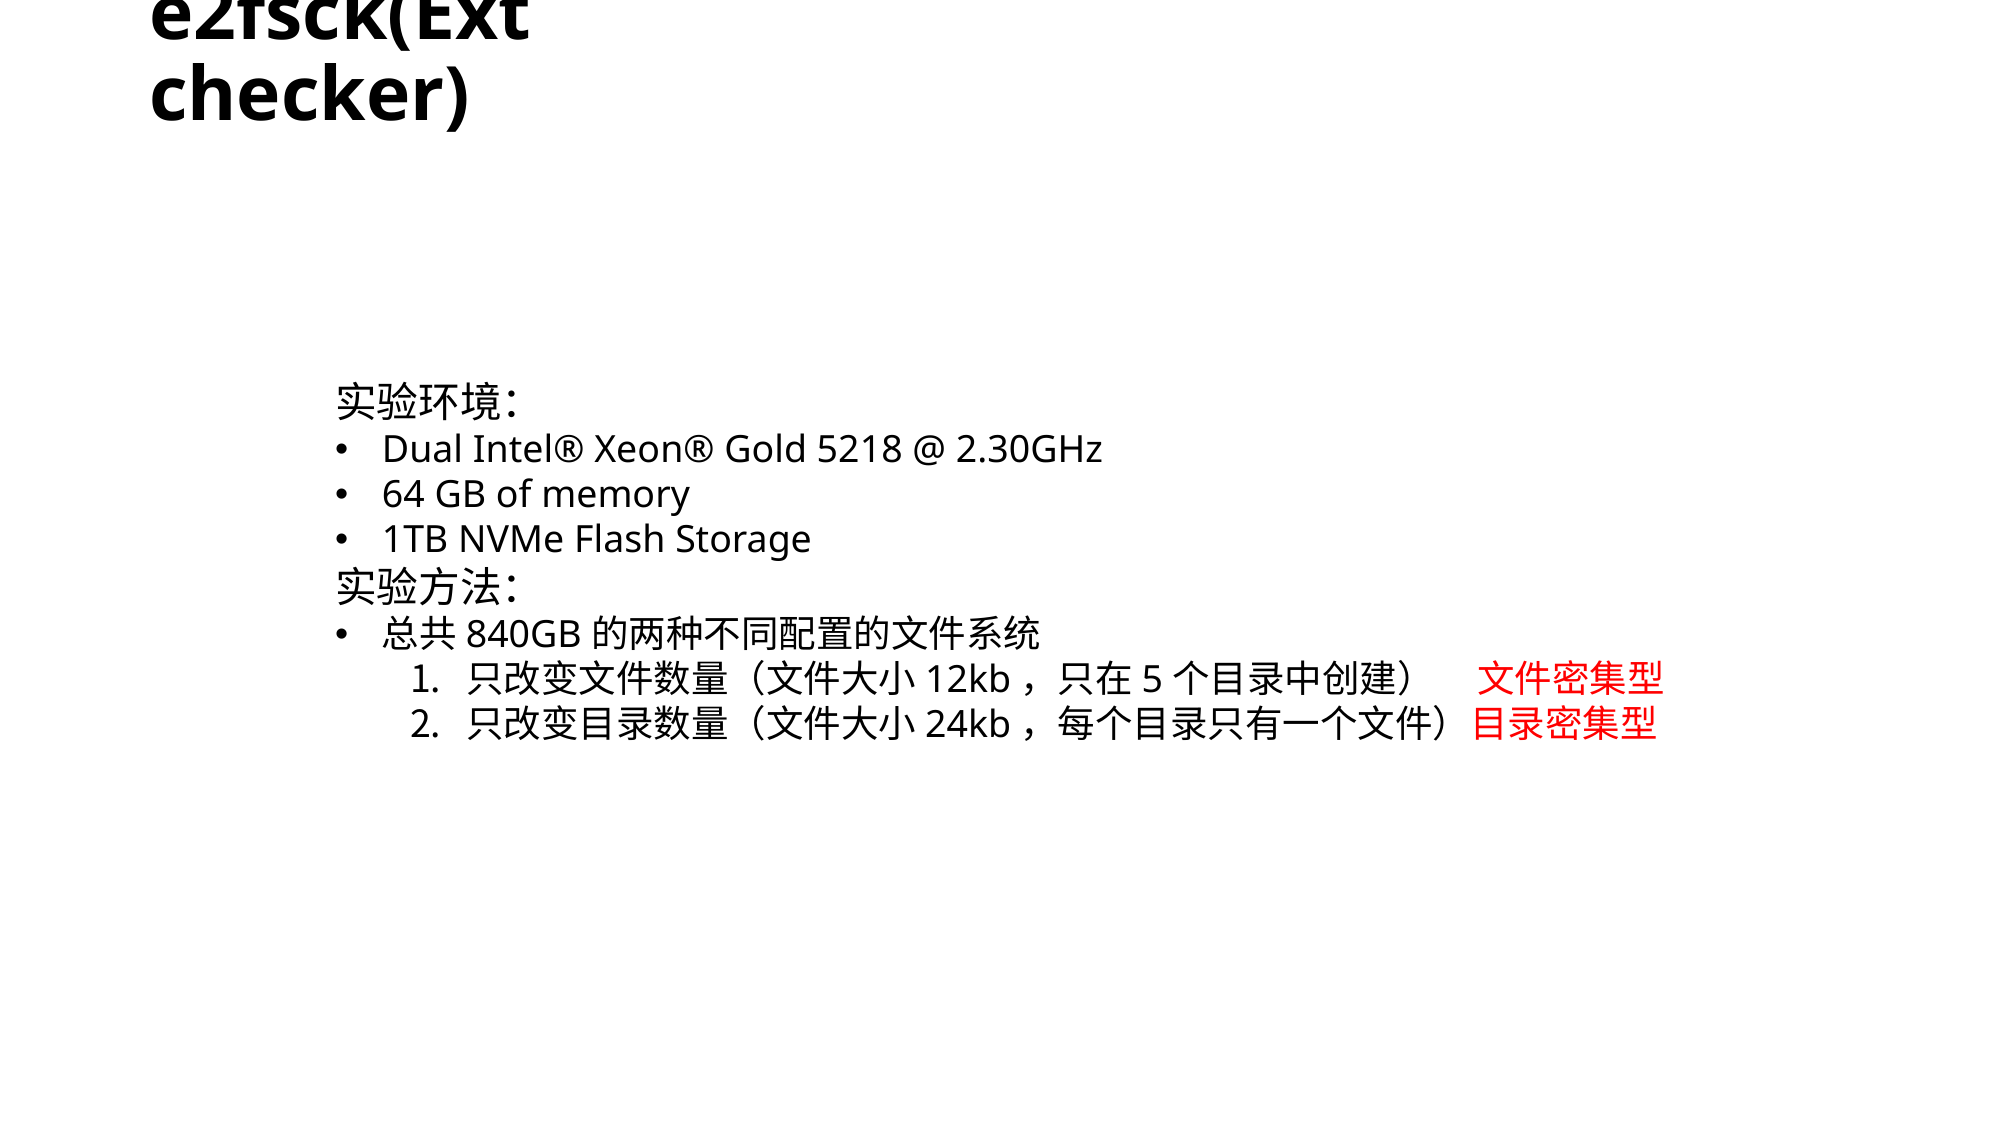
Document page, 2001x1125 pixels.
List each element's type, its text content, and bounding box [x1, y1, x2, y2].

text_box 实验环境： Dual Intel® Xeon® Gold 5218 @ 2.30GHz 64 GB of memory 1TB NVMe Flash Storage 实验方法： 总共840GB的两种不同配置的文件系统 只改变文件数量（文件大小12kb，只在5个目录中创建） 文件密集型 只改变目录数量（文件大小24kb，每个目录只有一个文件）目录密集型 [320, 368, 1680, 753]
title e2fsck(Ext checker) [134, 34, 787, 145]
